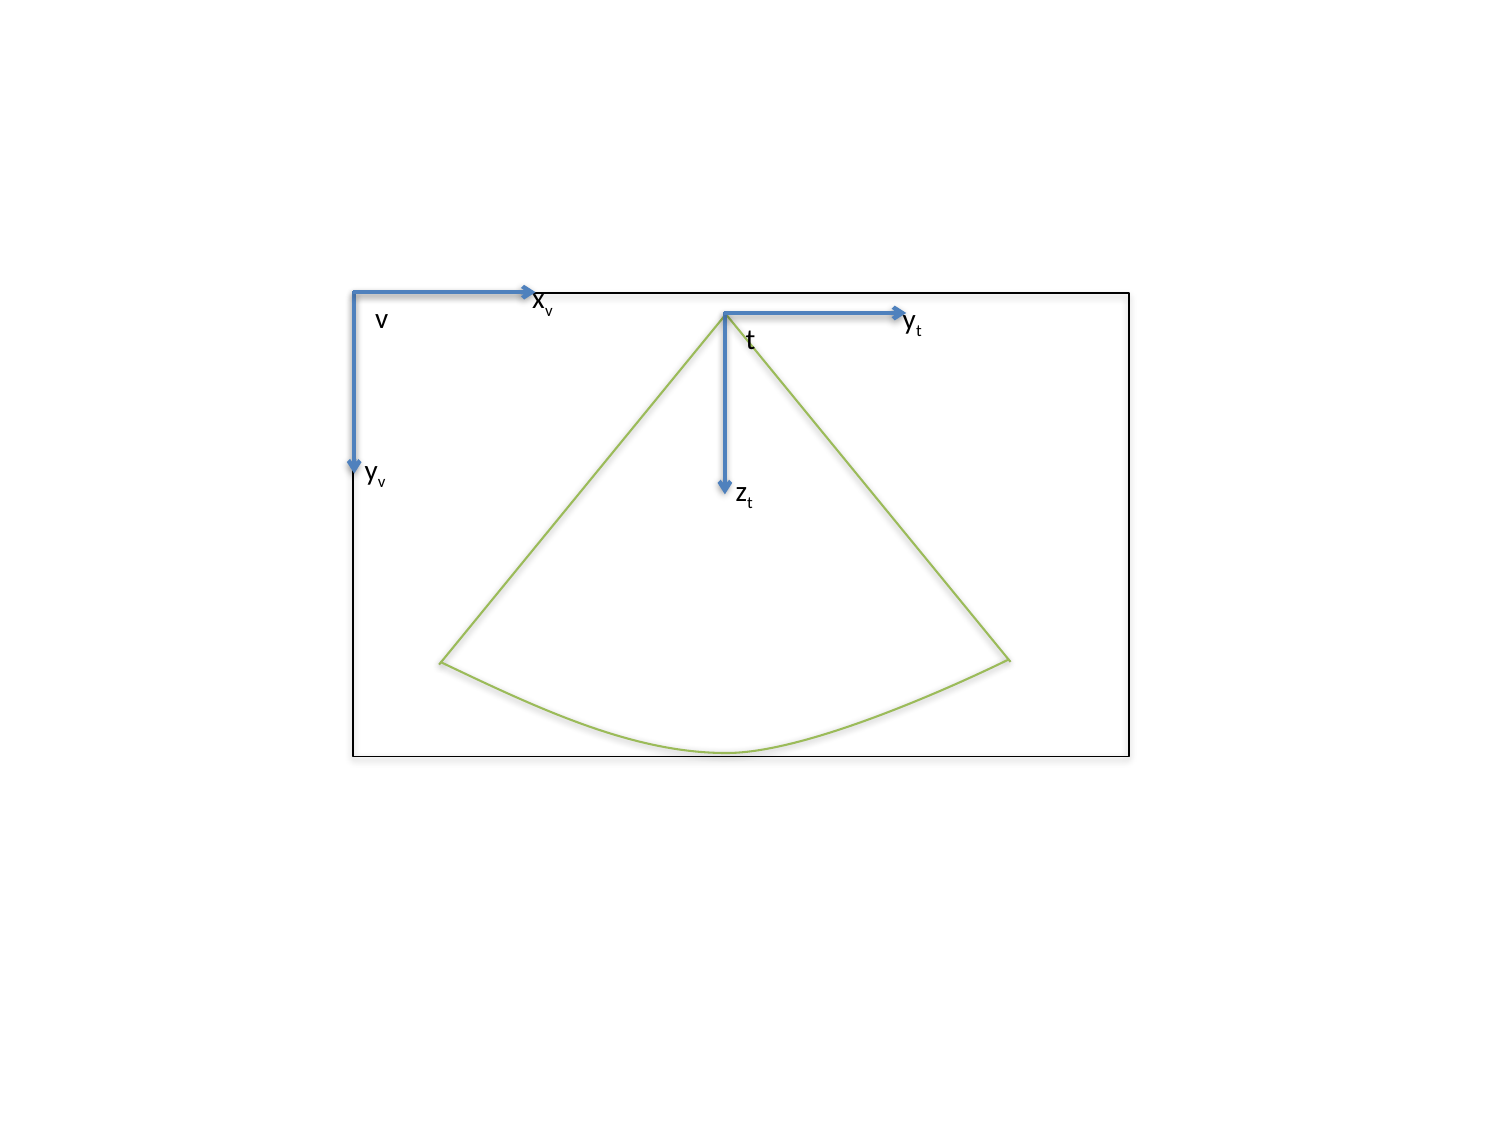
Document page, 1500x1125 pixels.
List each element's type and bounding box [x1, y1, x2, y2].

text_box [348, 271, 1130, 757]
